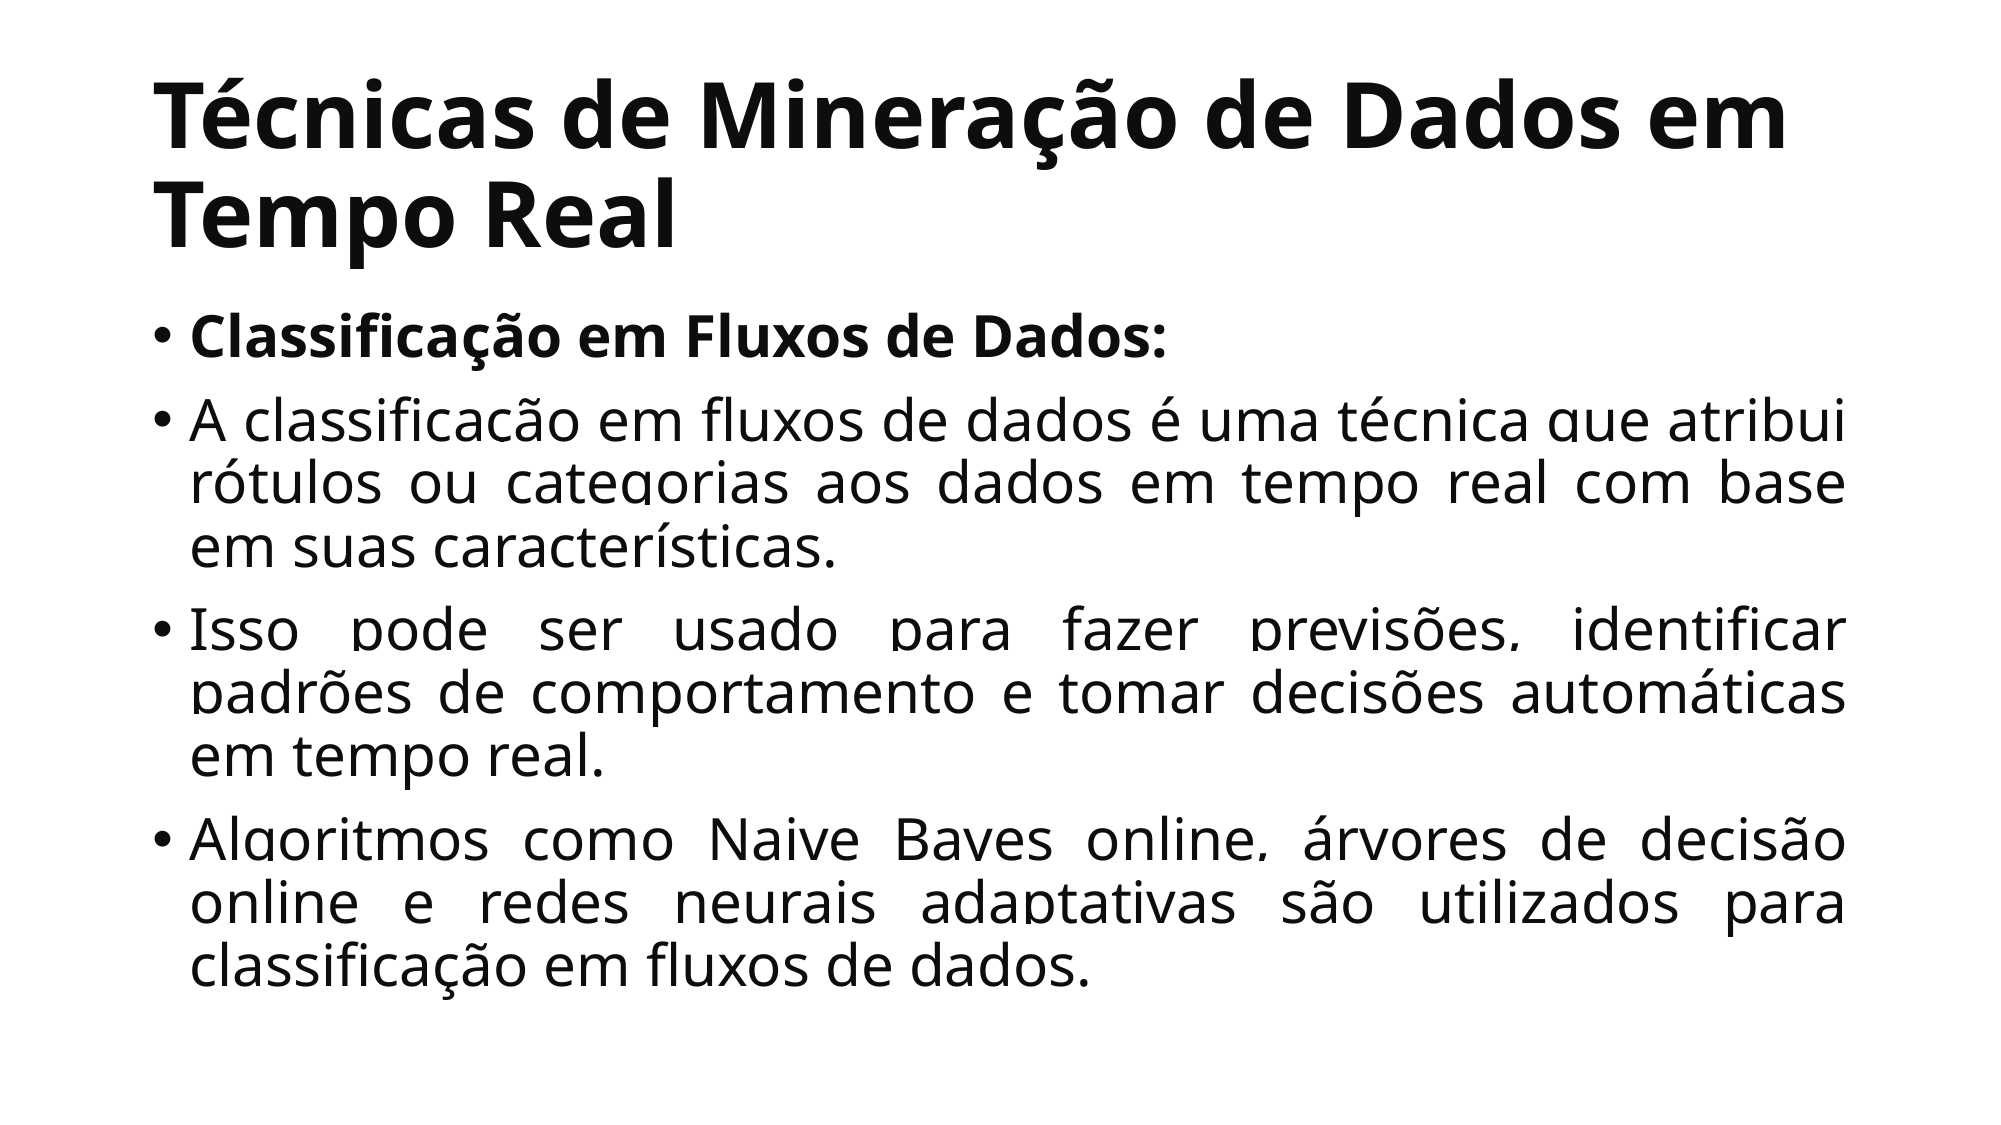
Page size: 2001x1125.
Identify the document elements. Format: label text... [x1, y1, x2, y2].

title Técnicas de Mineração de Dados em Tempo Real [137, 59, 1863, 278]
list Classificação em Fluxos de Dados: A classificação em fluxos de dados é uma técnica que atribui rótulos ou categorias aos dados em tempo real com base em suas características. Isso pode ser usado para fazer previsões, identificar padrões de comportamento e tomar decisões automáticas em tempo real. Algoritmos como Naive Bayes online, árvores de decisão online e redes neurais adaptativas são utilizados para classificação em fluxos de dados. [137, 299, 1863, 1014]
